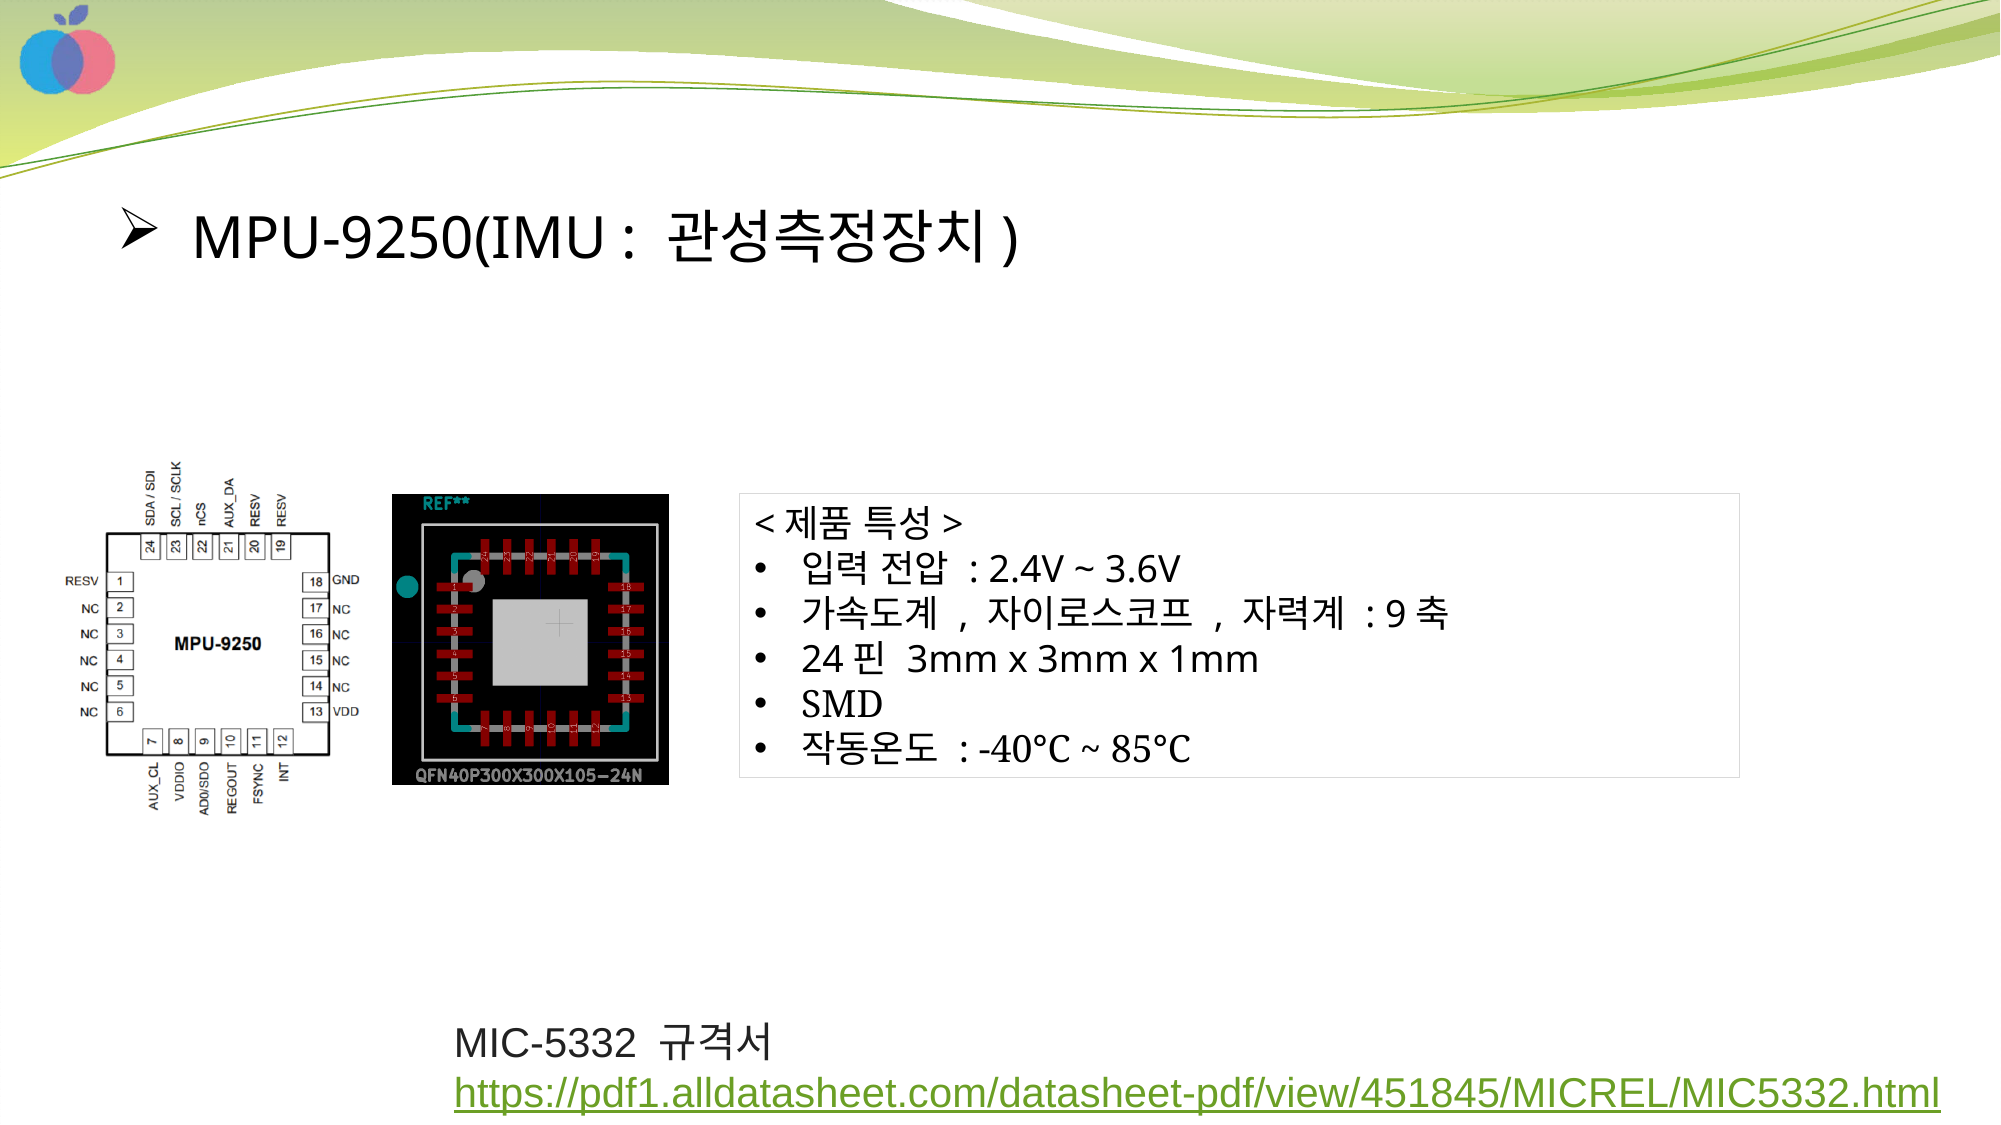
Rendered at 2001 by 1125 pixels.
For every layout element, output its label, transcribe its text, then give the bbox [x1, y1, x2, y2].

text_box <제품 특성> 입력 전압 : 2.4V ~ 3.6V 가속도계 , 자이로스코프 , 자력계 : 9축 24핀 3mm x 3mm x 1mm SMD 작동온도 : -40°C ~ 85°C [739, 493, 1740, 778]
text_box MIC-5332 규격서 https://pdf1.alldatasheet.com/datasheet-pdf/view/451845/MICREL/MIC5332.html [439, 1008, 2000, 1124]
picture [44, 449, 669, 831]
picture [16, 0, 117, 96]
title MPU-9250(IMU : 관성측정장치) [116, 120, 1917, 271]
